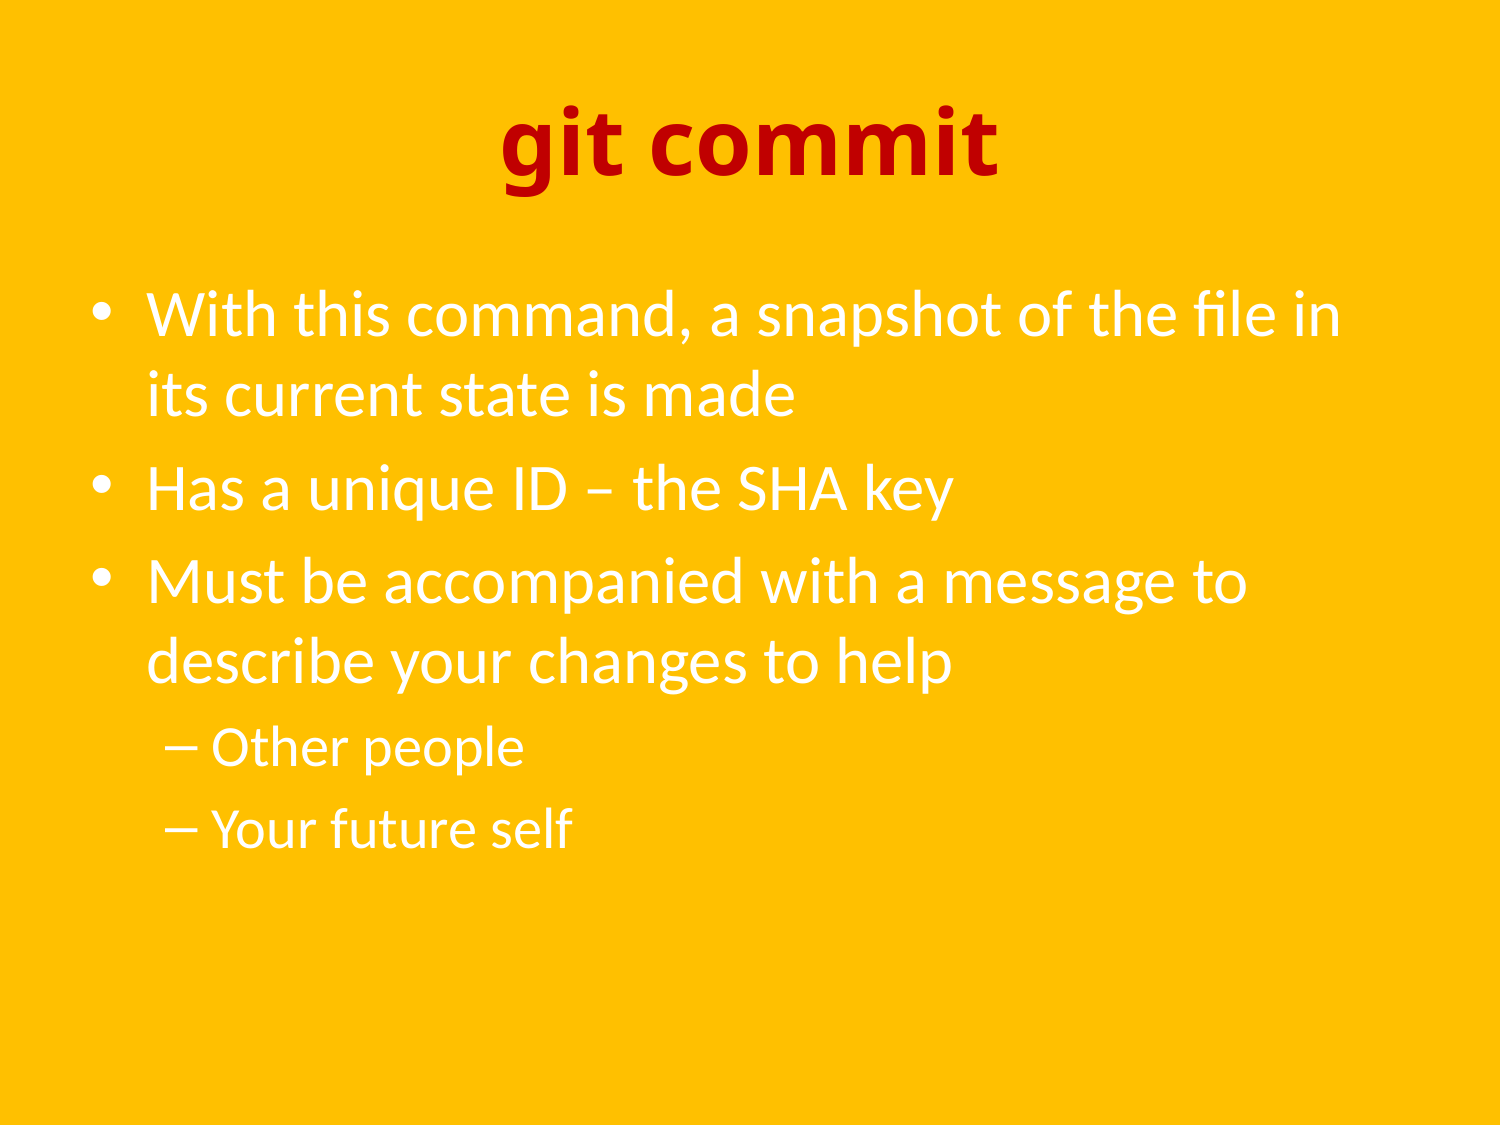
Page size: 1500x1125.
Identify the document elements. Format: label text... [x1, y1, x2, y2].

list With this command, a snapshot of the file in its current state is made Has a unique ID – the SHA key Must be accompanied with a message to describe your changes to help Other people Your future self [75, 262, 1425, 1005]
title git commit [75, 45, 1425, 233]
